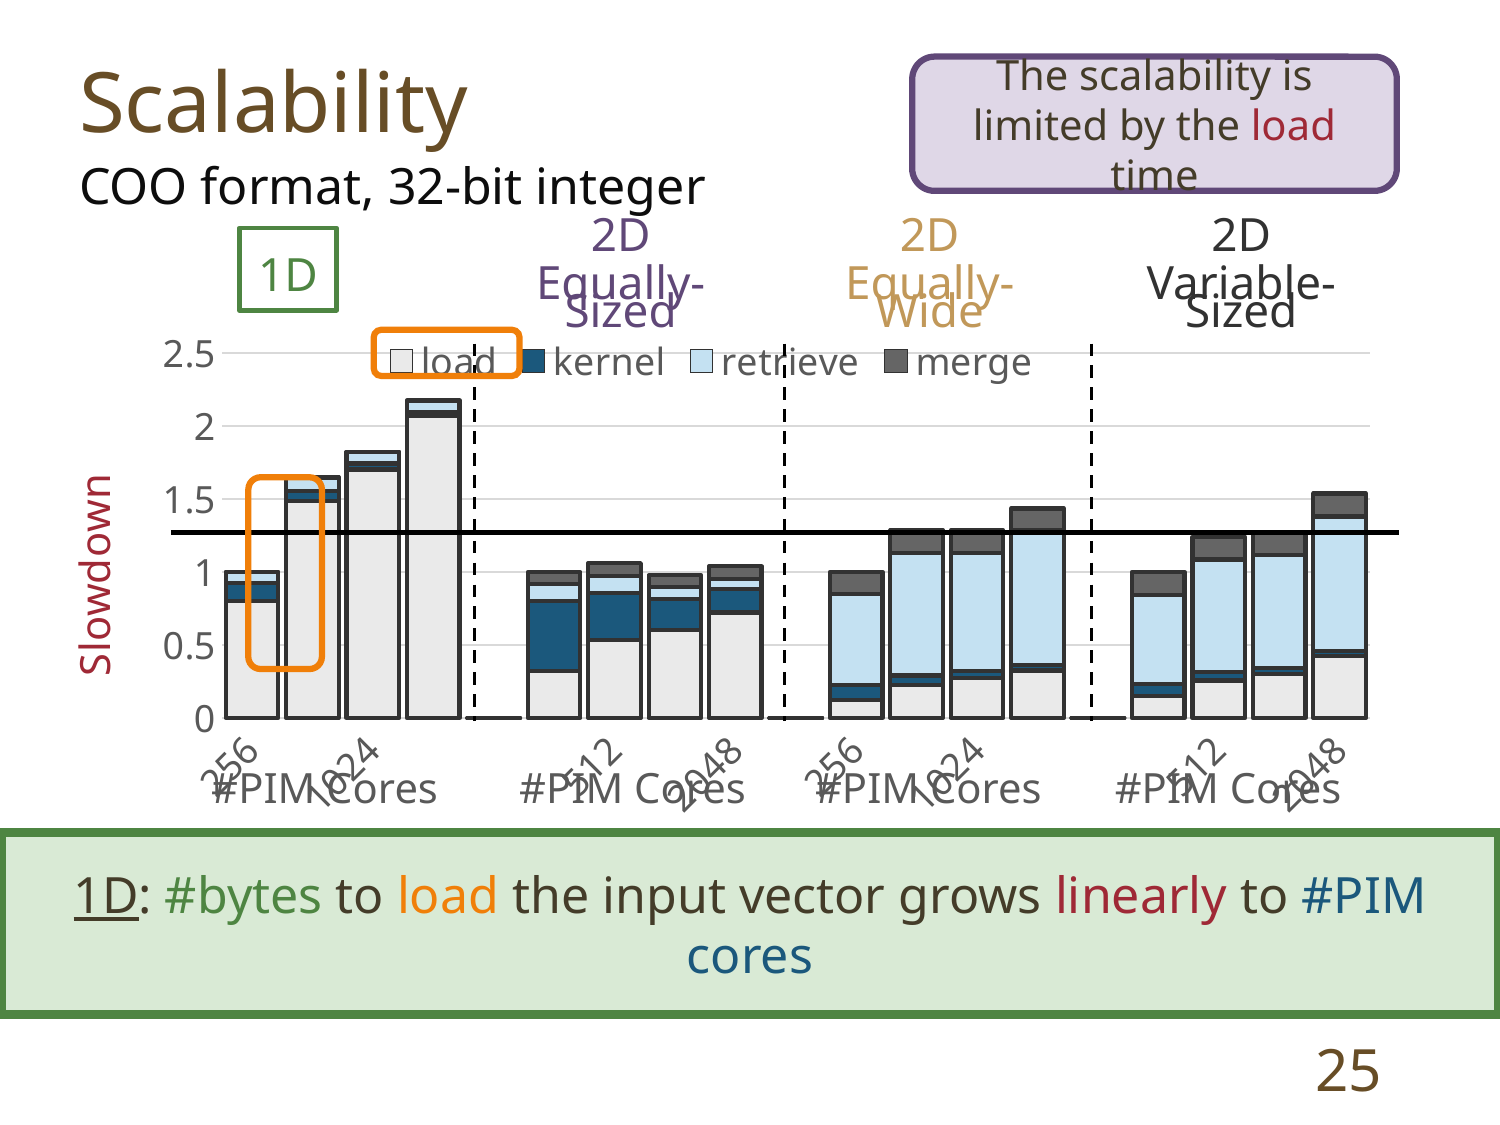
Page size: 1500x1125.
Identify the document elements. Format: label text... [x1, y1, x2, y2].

text_box Scalability [64, 36, 1442, 175]
text_box The scalability is limited by the load time [911, 55, 1398, 192]
text_box 1D: #bytes to load the input vector grows linearly to #PIM cores [0, 832, 1500, 1016]
slide_number 25 [1059, 1042, 1397, 1103]
list COO format, 32-bit integer [64, 1016, 1436, 1077]
list COO format, 32-bit integer [64, 175, 1436, 832]
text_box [25, 216, 1400, 833]
